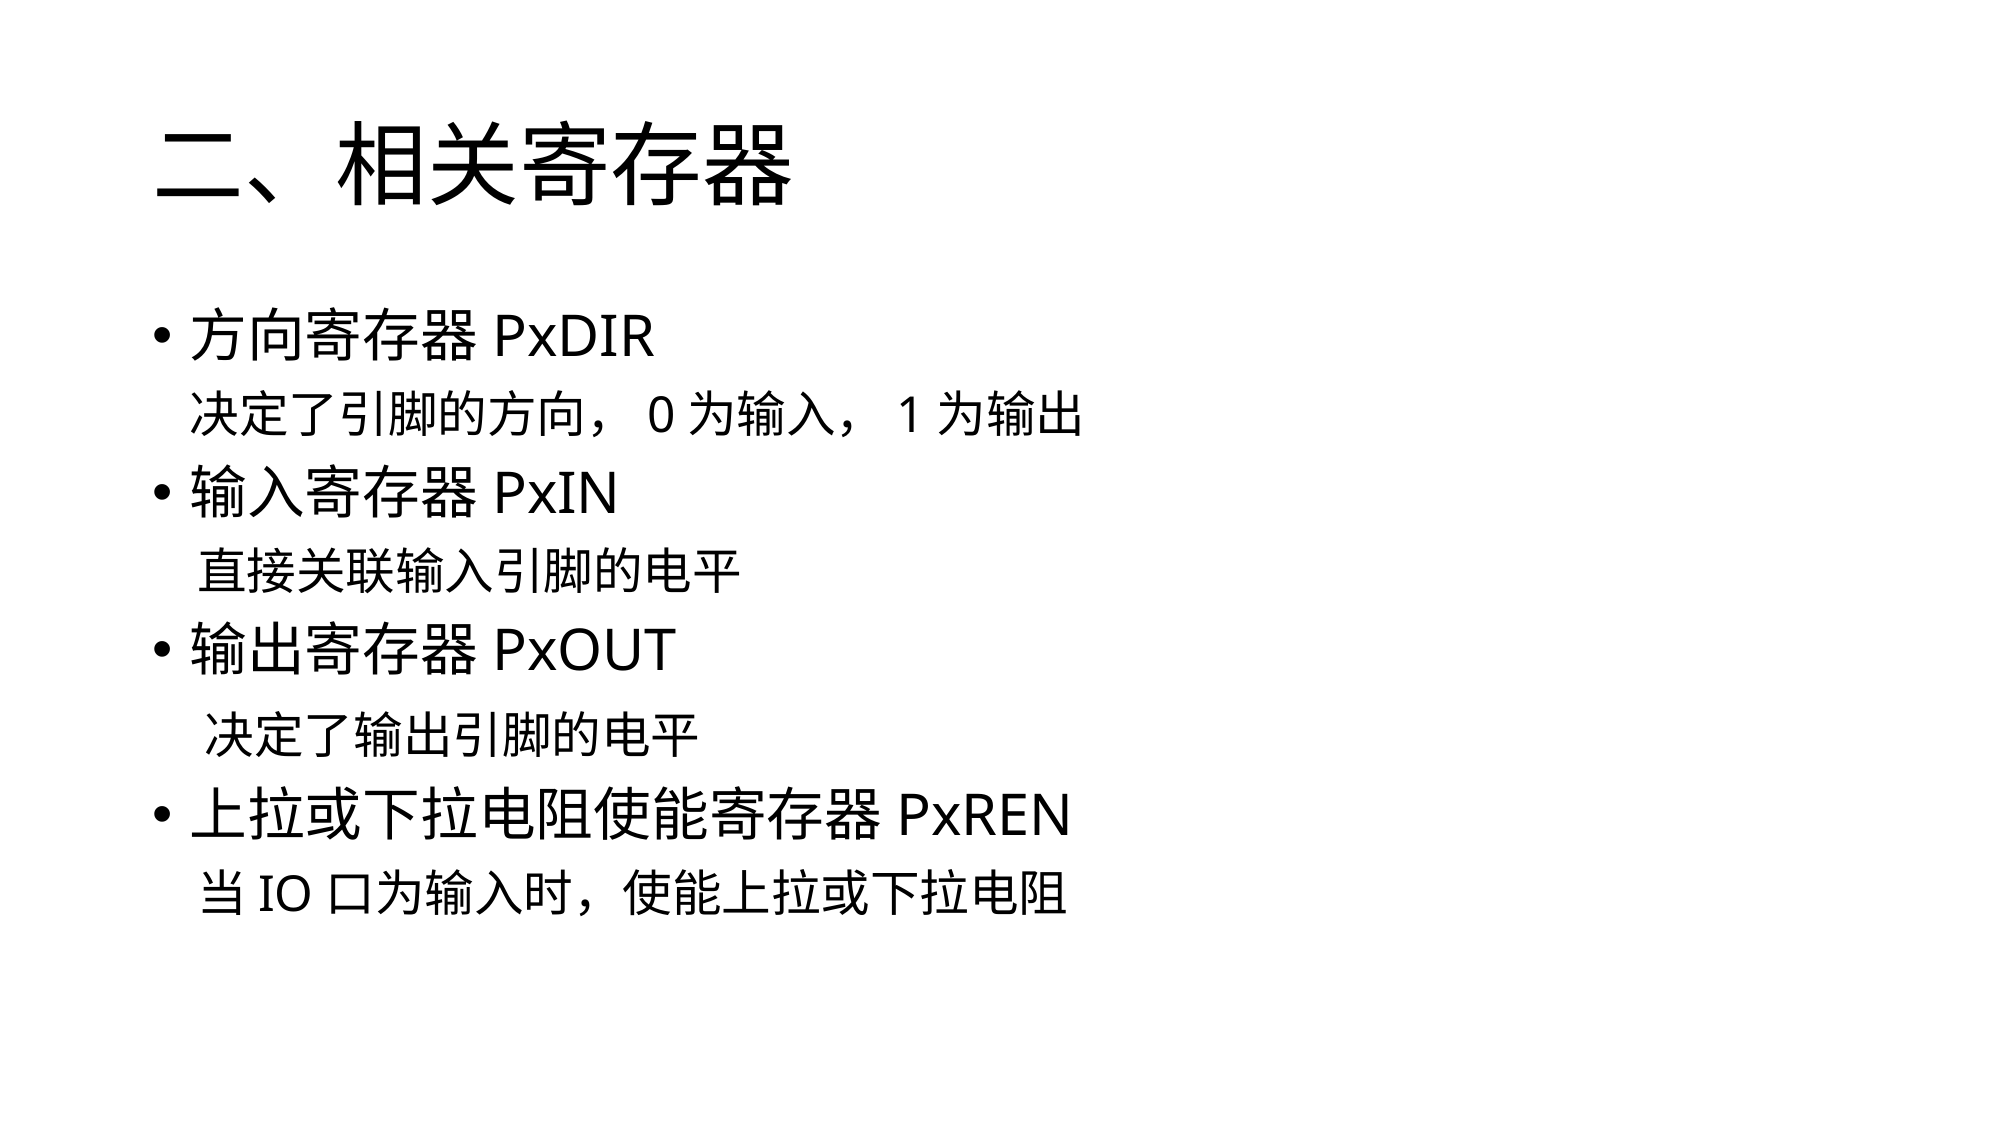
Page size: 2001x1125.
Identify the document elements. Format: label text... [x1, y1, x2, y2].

list 方向寄存器PxDIR 决定了引脚的方向，0为输入，1为输出 输入寄存器PxIN 直接关联输入引脚的电平 输出寄存器PxOUT 决定了输出引脚的电平 上拉或下拉电阻使能寄存器PxREN 当IO口为输入时，使能上拉或下拉电阻 [137, 299, 1863, 1014]
title 二、相关寄存器 [137, 59, 1863, 278]
